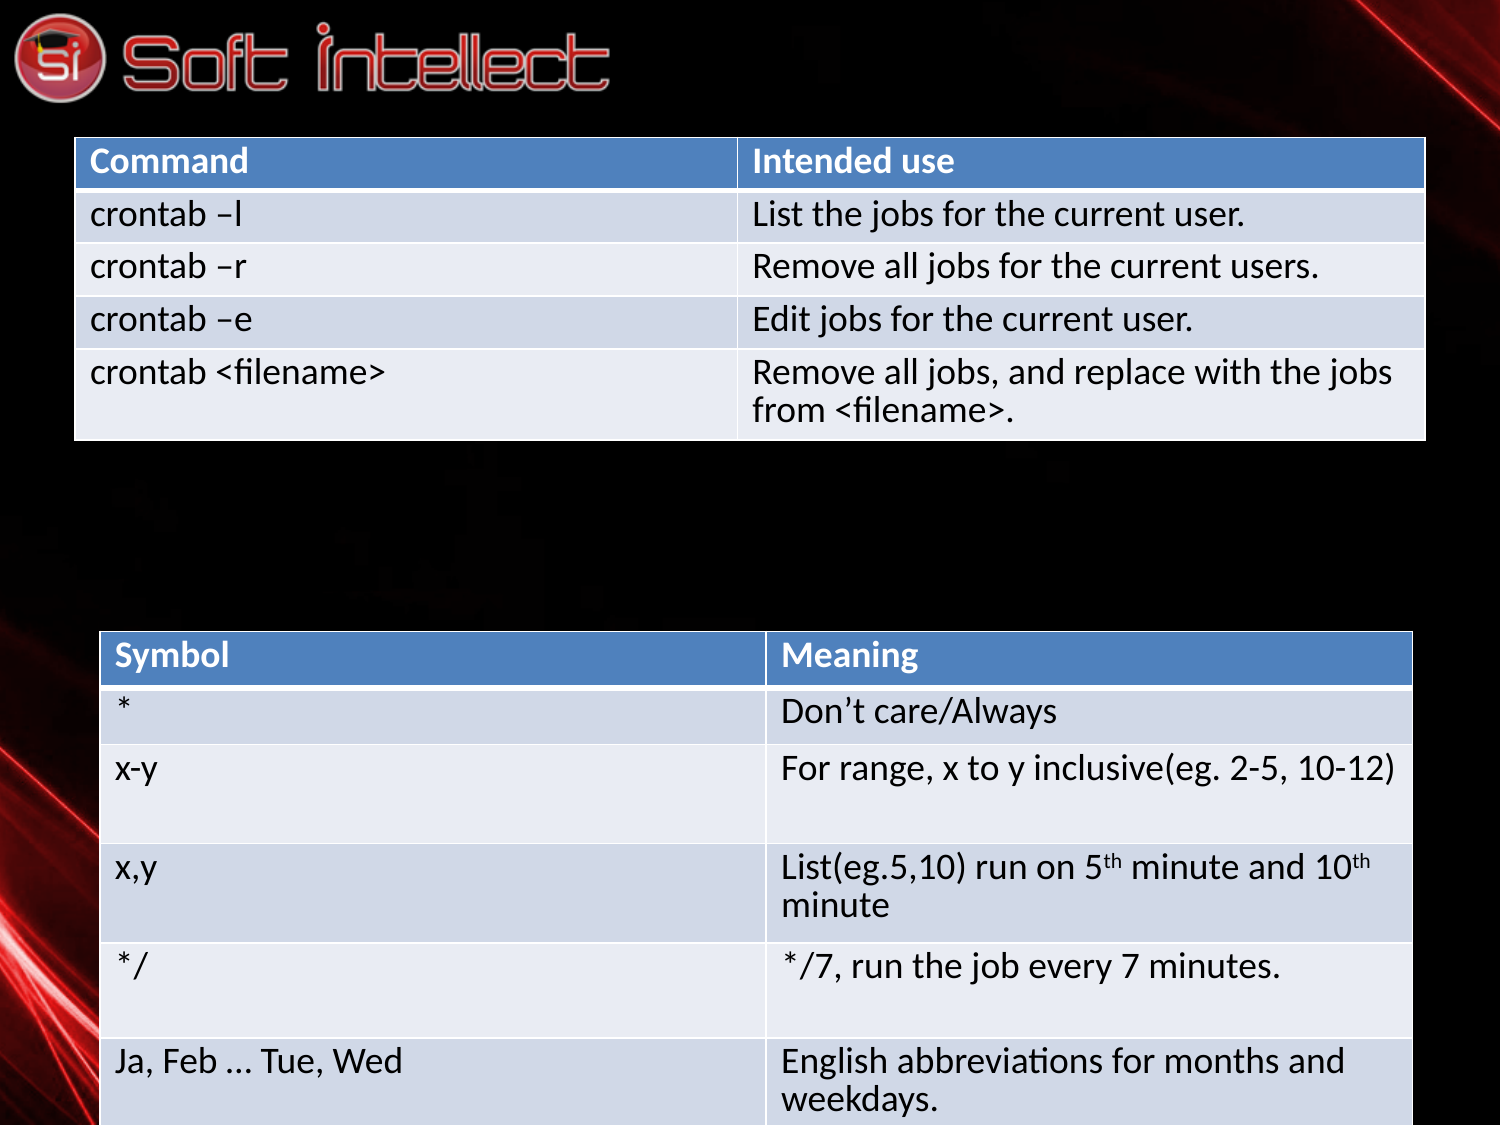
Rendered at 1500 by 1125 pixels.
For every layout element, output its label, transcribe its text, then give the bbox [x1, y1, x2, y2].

table_cell x-y [101, 745, 765, 843]
table_cell */ [101, 944, 765, 1037]
table_cell List the jobs for the current user. [738, 193, 1424, 242]
table_header Command [76, 138, 737, 188]
table_header Intended use [738, 138, 1424, 188]
table_cell * [101, 691, 765, 744]
table_cell crontab –r [76, 244, 737, 295]
table_cell crontab –l [76, 193, 737, 242]
table_cell Don’t care/Always [767, 691, 1412, 744]
picture [0, 0, 1500, 1125]
table_cell x,y [101, 844, 765, 942]
table_header Meaning [767, 632, 1412, 685]
table_cell crontab <filename> [76, 350, 737, 439]
table_cell List(eg.5,10) run on 5th minute and 10th minute [767, 844, 1412, 942]
table_cell Remove all jobs for the current users. [738, 244, 1424, 295]
table_cell Edit jobs for the current user. [738, 297, 1424, 348]
table_cell Remove all jobs, and replace with the jobs from <filename>. [738, 350, 1424, 439]
table_cell English abbreviations for months and weekdays. [767, 1039, 1412, 1125]
table_header Symbol [101, 632, 765, 685]
table_cell */7, run the job every 7 minutes. [767, 944, 1412, 1037]
title Job Job formatormat [75, 45, 1425, 137]
table_cell For range, x to y inclusive(eg. 2-5, 10-12) [767, 745, 1412, 843]
table_cell Ja, Feb … Tue, Wed [101, 1039, 765, 1125]
table_cell crontab –e [76, 297, 737, 348]
